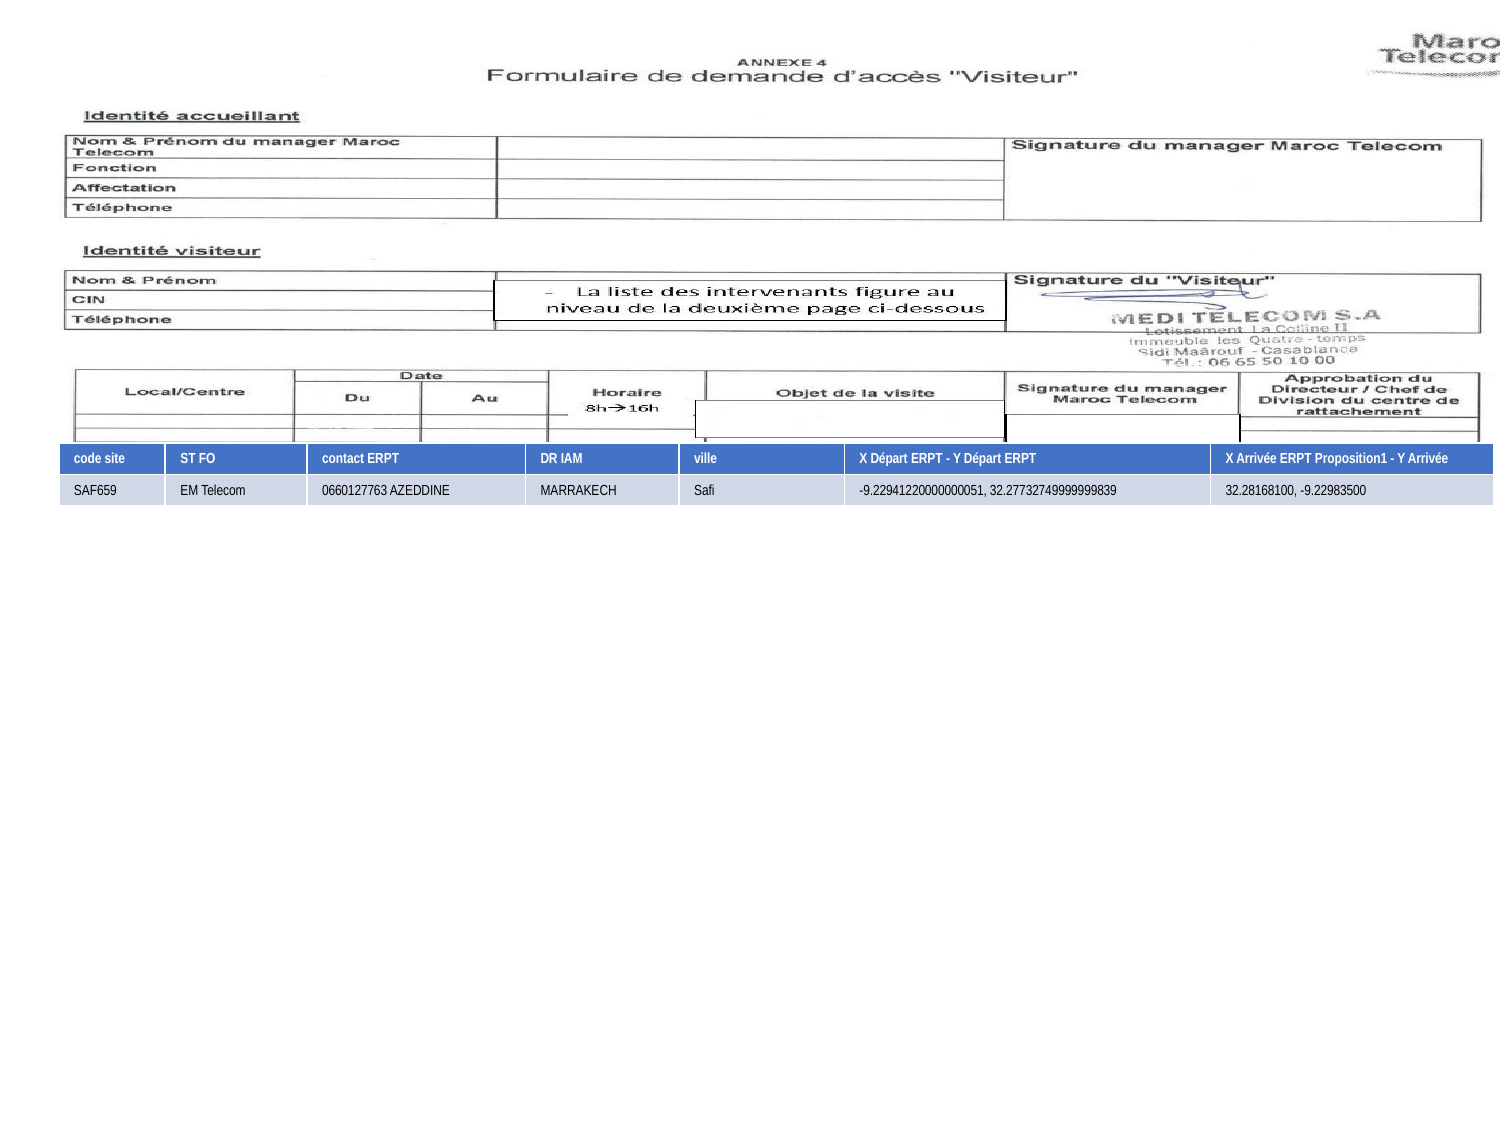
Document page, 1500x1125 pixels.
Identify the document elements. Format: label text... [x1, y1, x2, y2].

table_header DR IAM [526, 452, 678, 474]
table_header X Départ ERPT - Y Départ ERPT [845, 452, 1210, 474]
picture [58, 29, 1500, 444]
table_header code site [60, 452, 164, 474]
table_cell MARRAKECH [526, 475, 678, 505]
table_cell 32.28168100, -9.22983500 [1211, 475, 1493, 505]
table_header ST FO [166, 452, 306, 474]
table_cell 0660127763 AZEDDINE [308, 475, 525, 505]
table_header ville [680, 452, 844, 474]
table_cell -9.22941220000000051, 32.27732749999999839 [845, 475, 1210, 505]
table_cell Safi [680, 475, 844, 505]
table_cell EM Telecom [166, 475, 306, 505]
table_header X Arrivée ERPT Proposition1 - Y Arrivée [1211, 452, 1493, 474]
table_cell SAF659 [60, 475, 164, 505]
table_header contact ERPT [308, 452, 525, 474]
